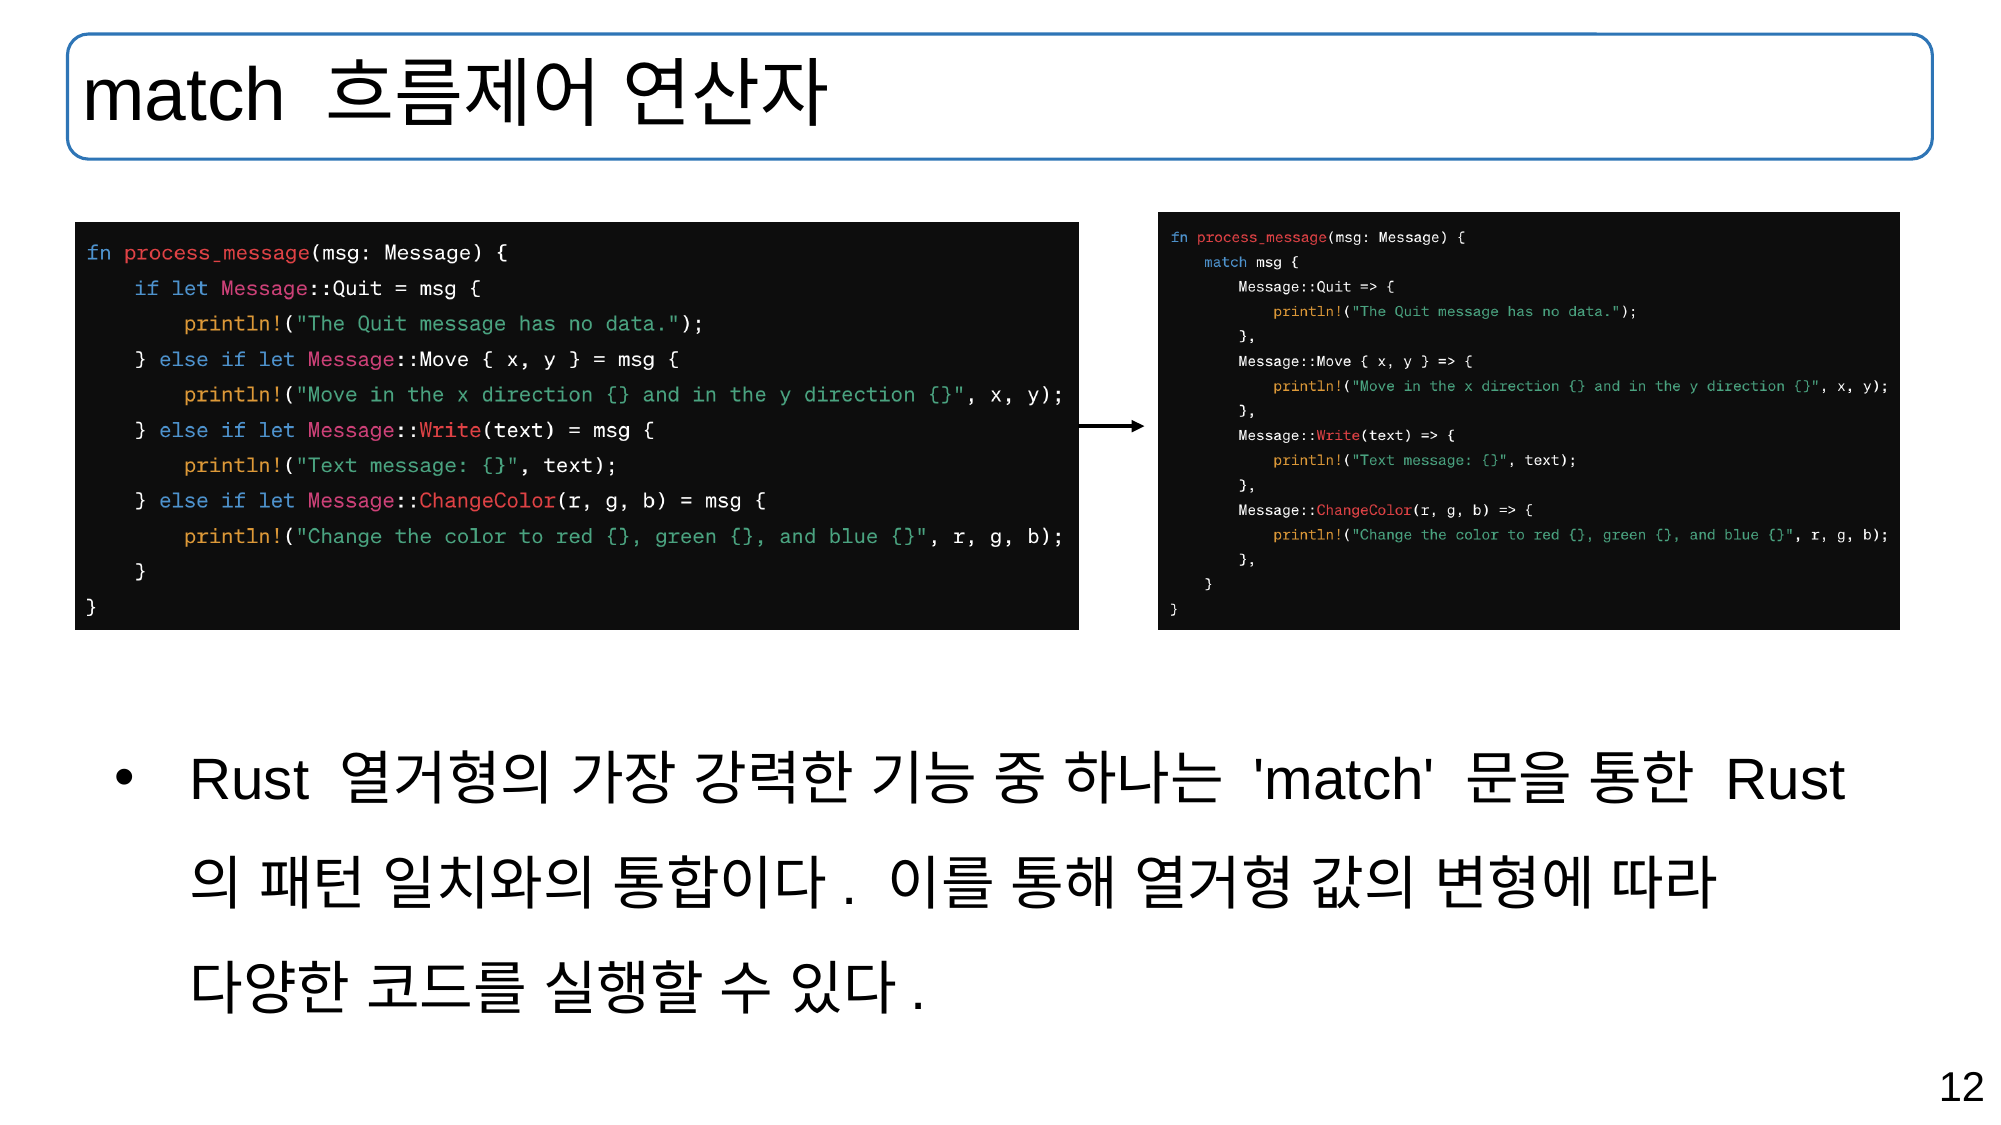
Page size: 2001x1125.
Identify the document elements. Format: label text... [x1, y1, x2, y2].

text_box Rust 열거형의 가장 강력한 기능 중 하나는 'match' 문을 통한 Rust의 패턴 일치와의 통합이다. 이를 통해 열거형 값의 변형에 따라 다양한 코드를 실행할 수 있다. [99, 698, 1900, 1029]
picture [75, 222, 1079, 630]
title match 흐름제어 연산자 [67, 34, 1933, 160]
picture [1158, 212, 1901, 630]
